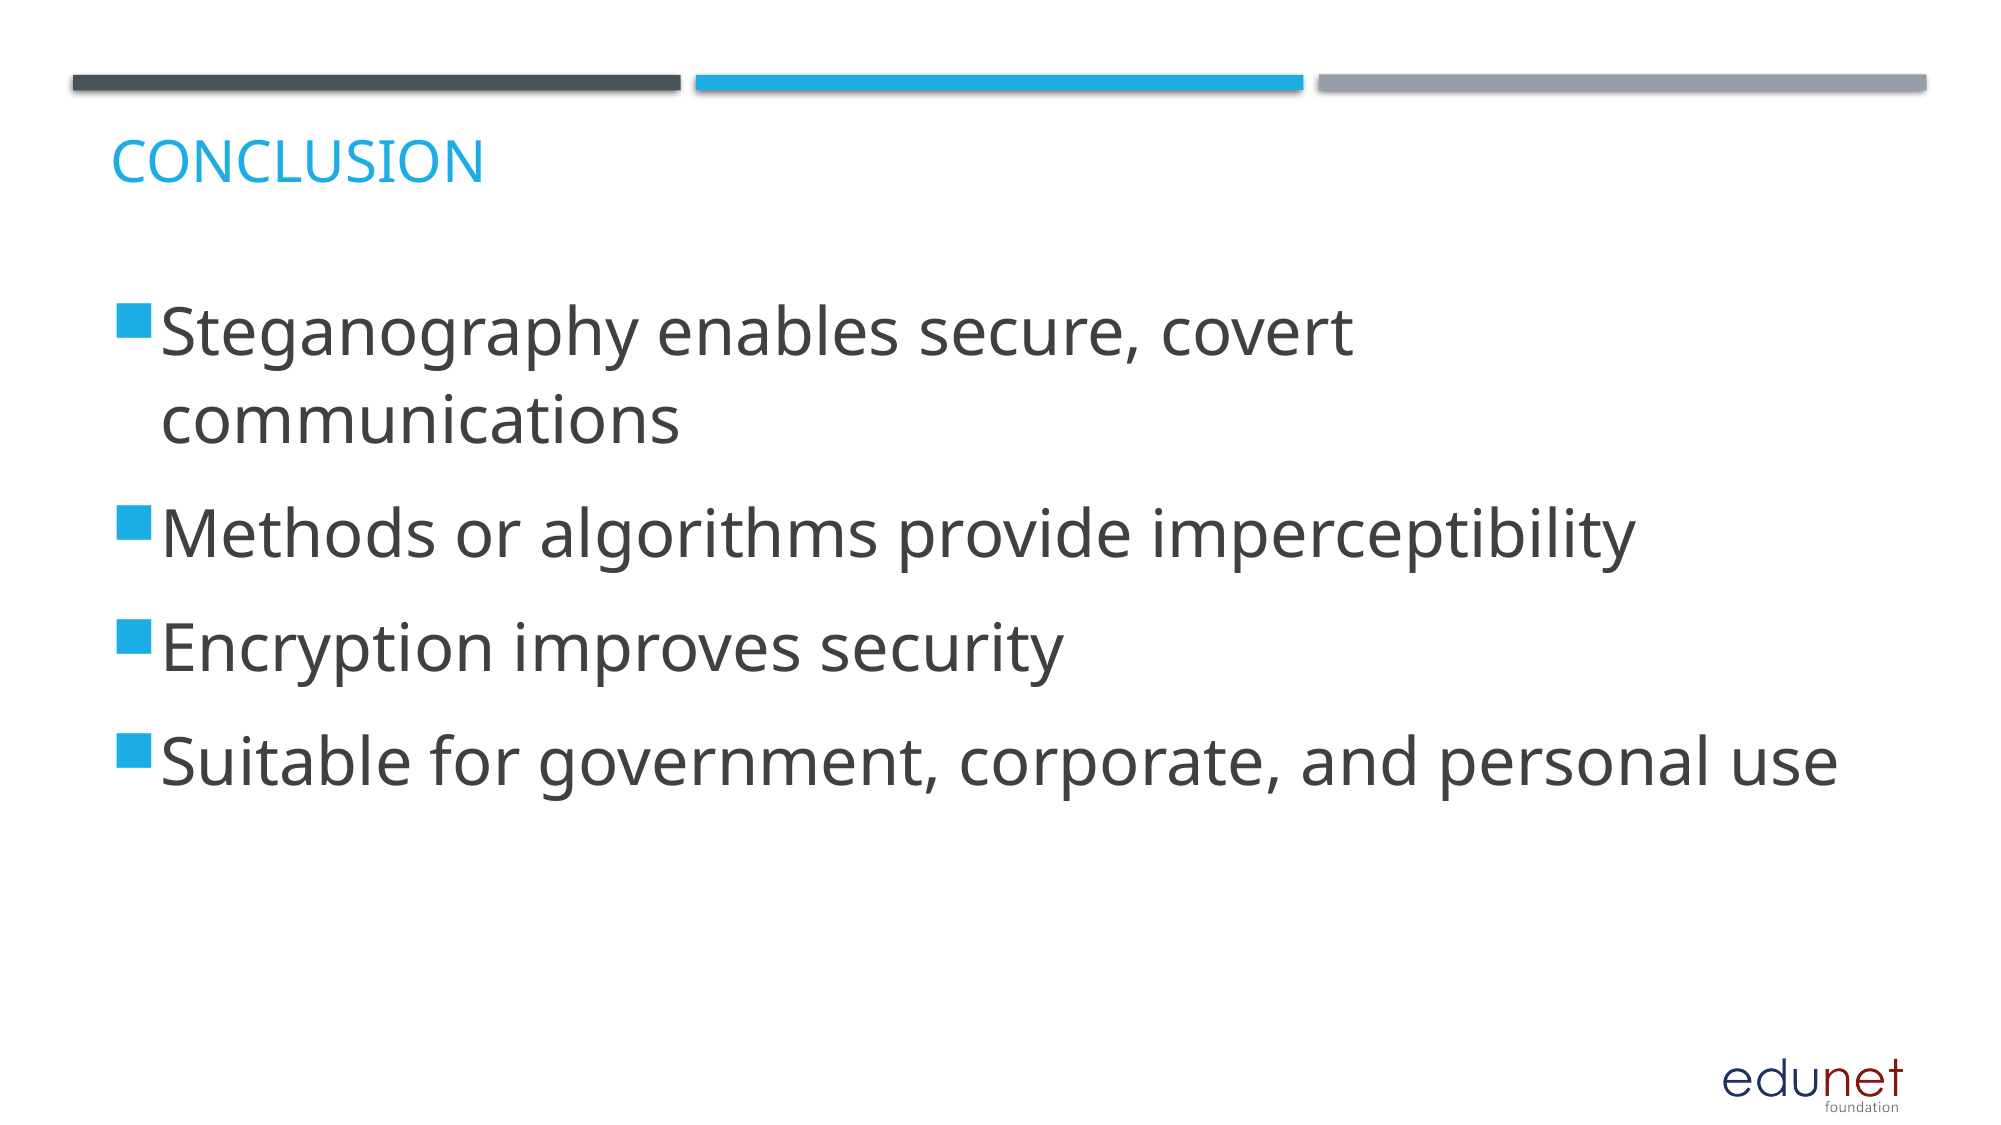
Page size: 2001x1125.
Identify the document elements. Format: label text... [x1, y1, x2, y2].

picture [1719, 1056, 1905, 1116]
title Conclusion [95, 115, 1905, 203]
list Steganography enables secure, covert communications Methods or algorithms provide imperceptibility Encryption improves security Suitable for government, corporate, and personal use [95, 213, 1905, 981]
